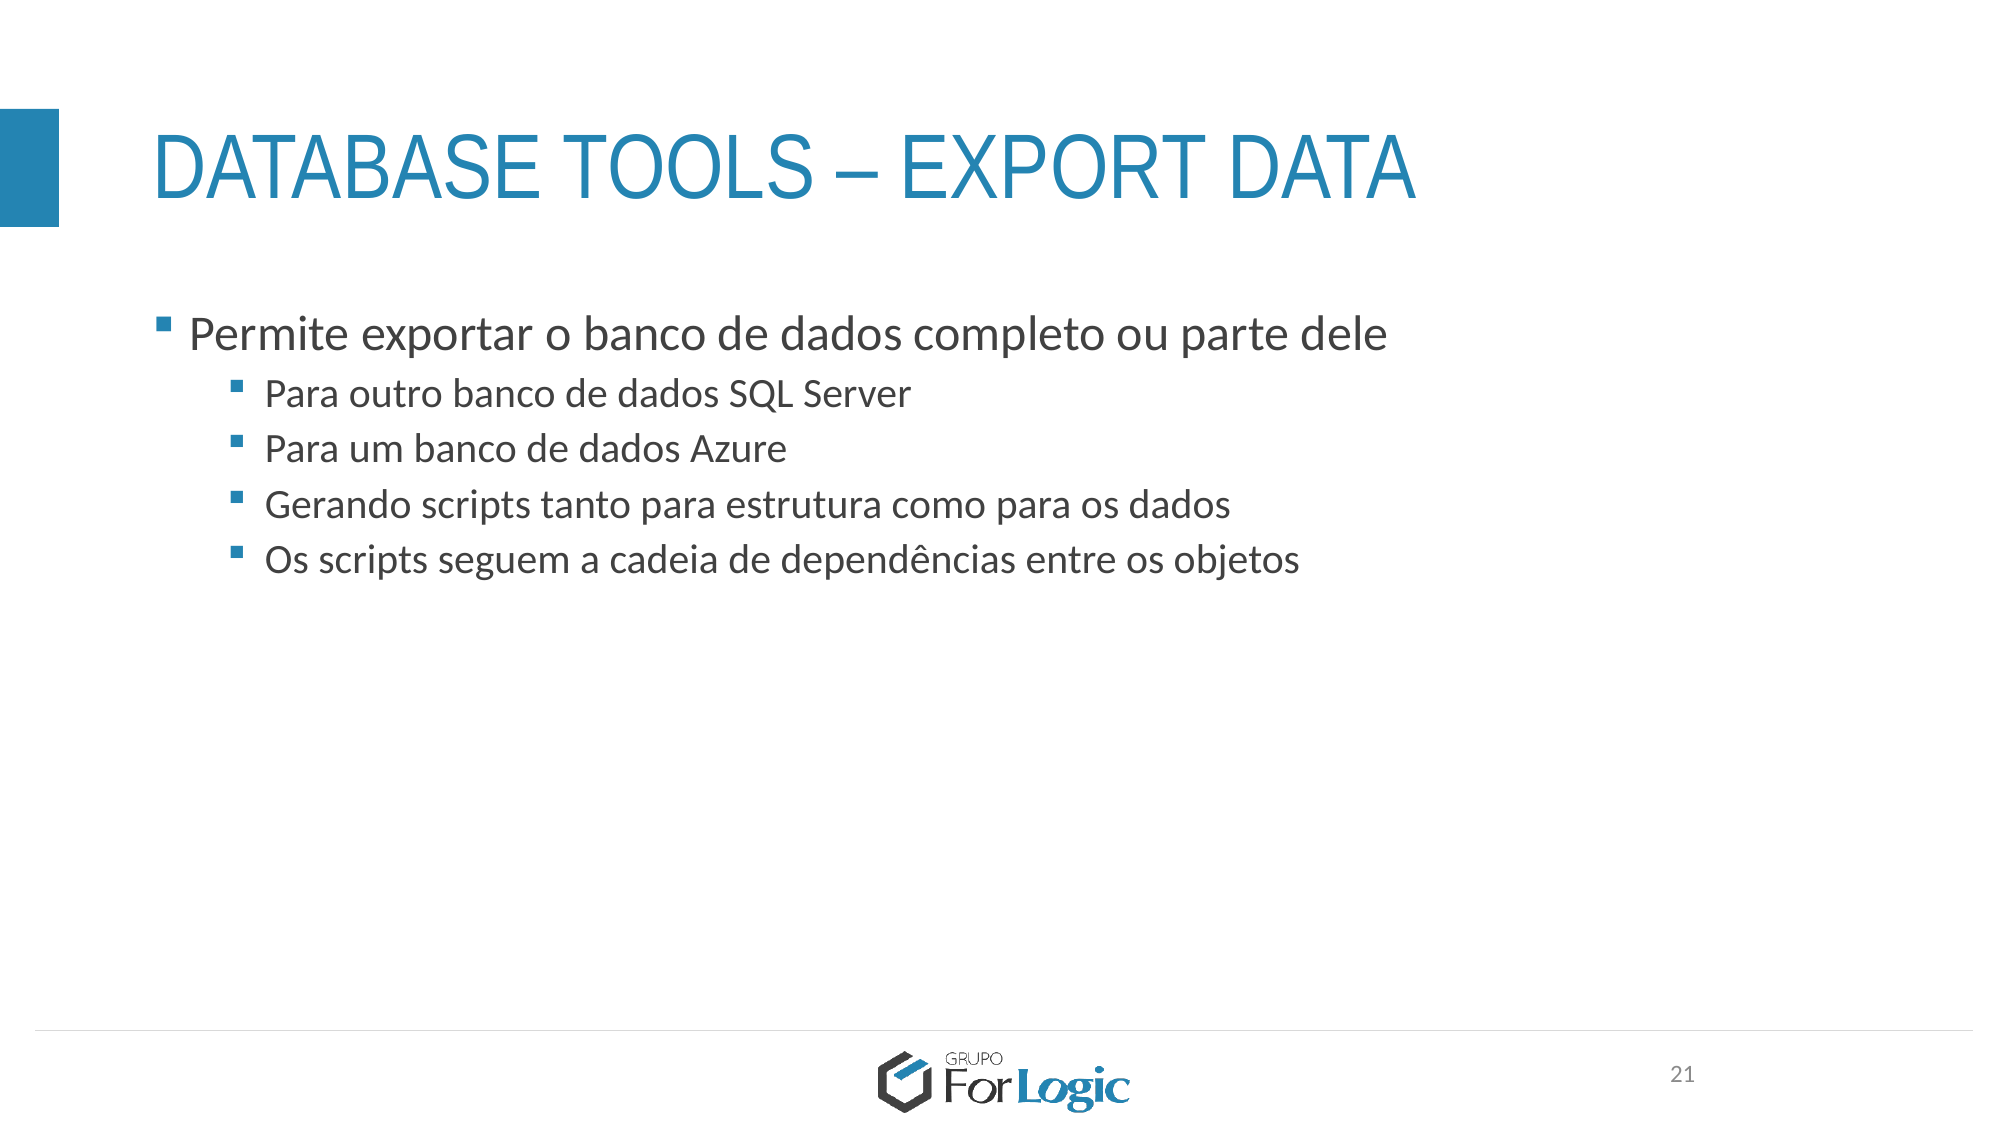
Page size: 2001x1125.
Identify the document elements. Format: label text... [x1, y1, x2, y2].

slide_number 21 [1412, 1042, 1711, 1103]
picture [878, 1051, 1130, 1113]
title DATABASE TOOLS – EXPORT DATA [137, 59, 1863, 278]
list Permite exportar o banco de dados completo ou parte dele Para outro banco de dados SQL Server Para um banco de dados Azure Gerando scripts tanto para estrutura como para os dados Os scripts seguem a cadeia de dependências entre os objetos [137, 299, 1863, 1014]
